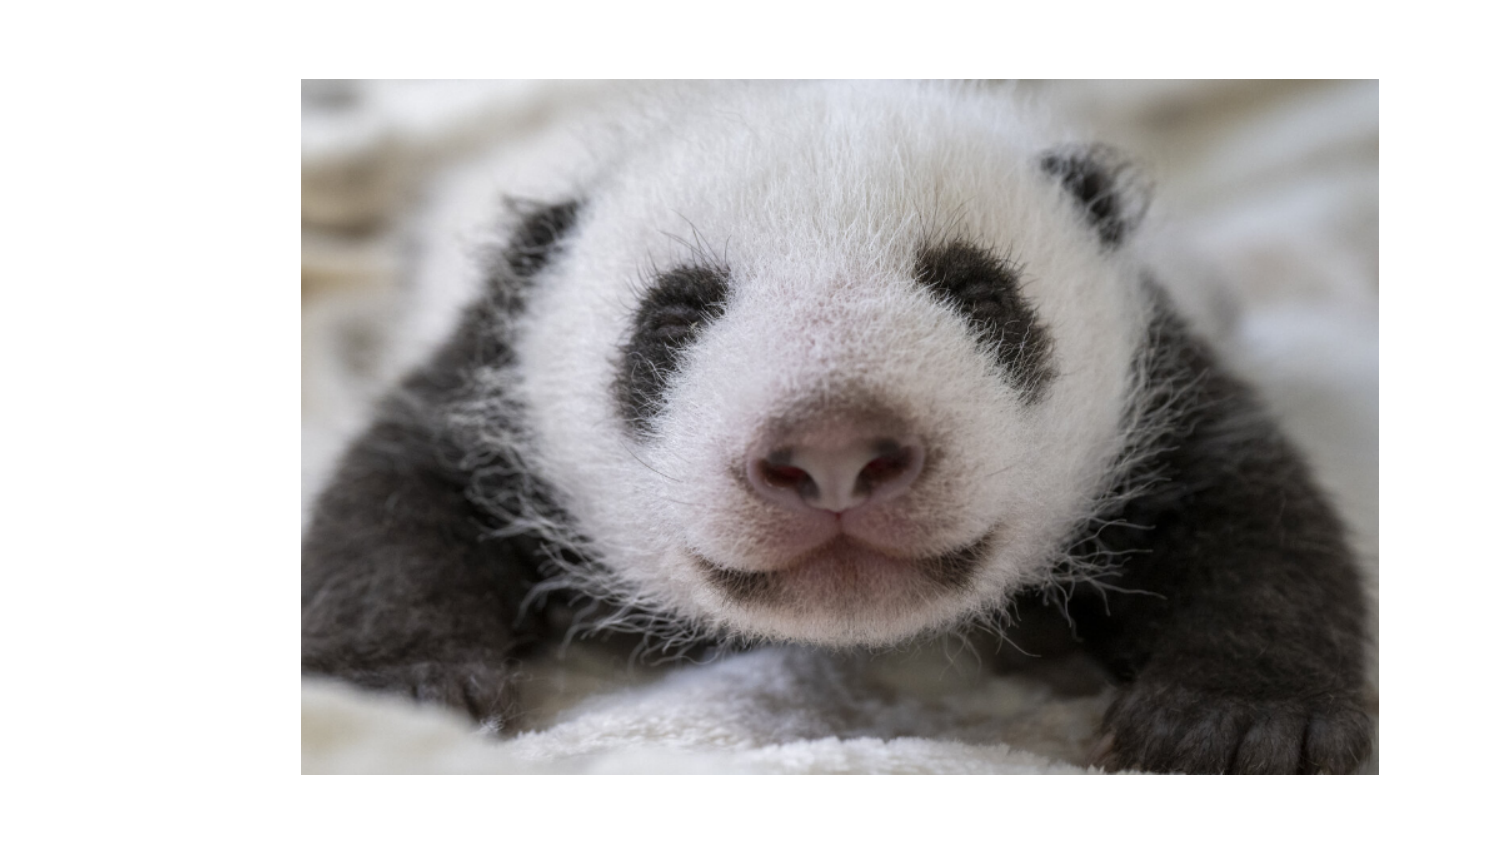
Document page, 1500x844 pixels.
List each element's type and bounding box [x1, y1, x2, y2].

picture [300, 78, 1379, 775]
